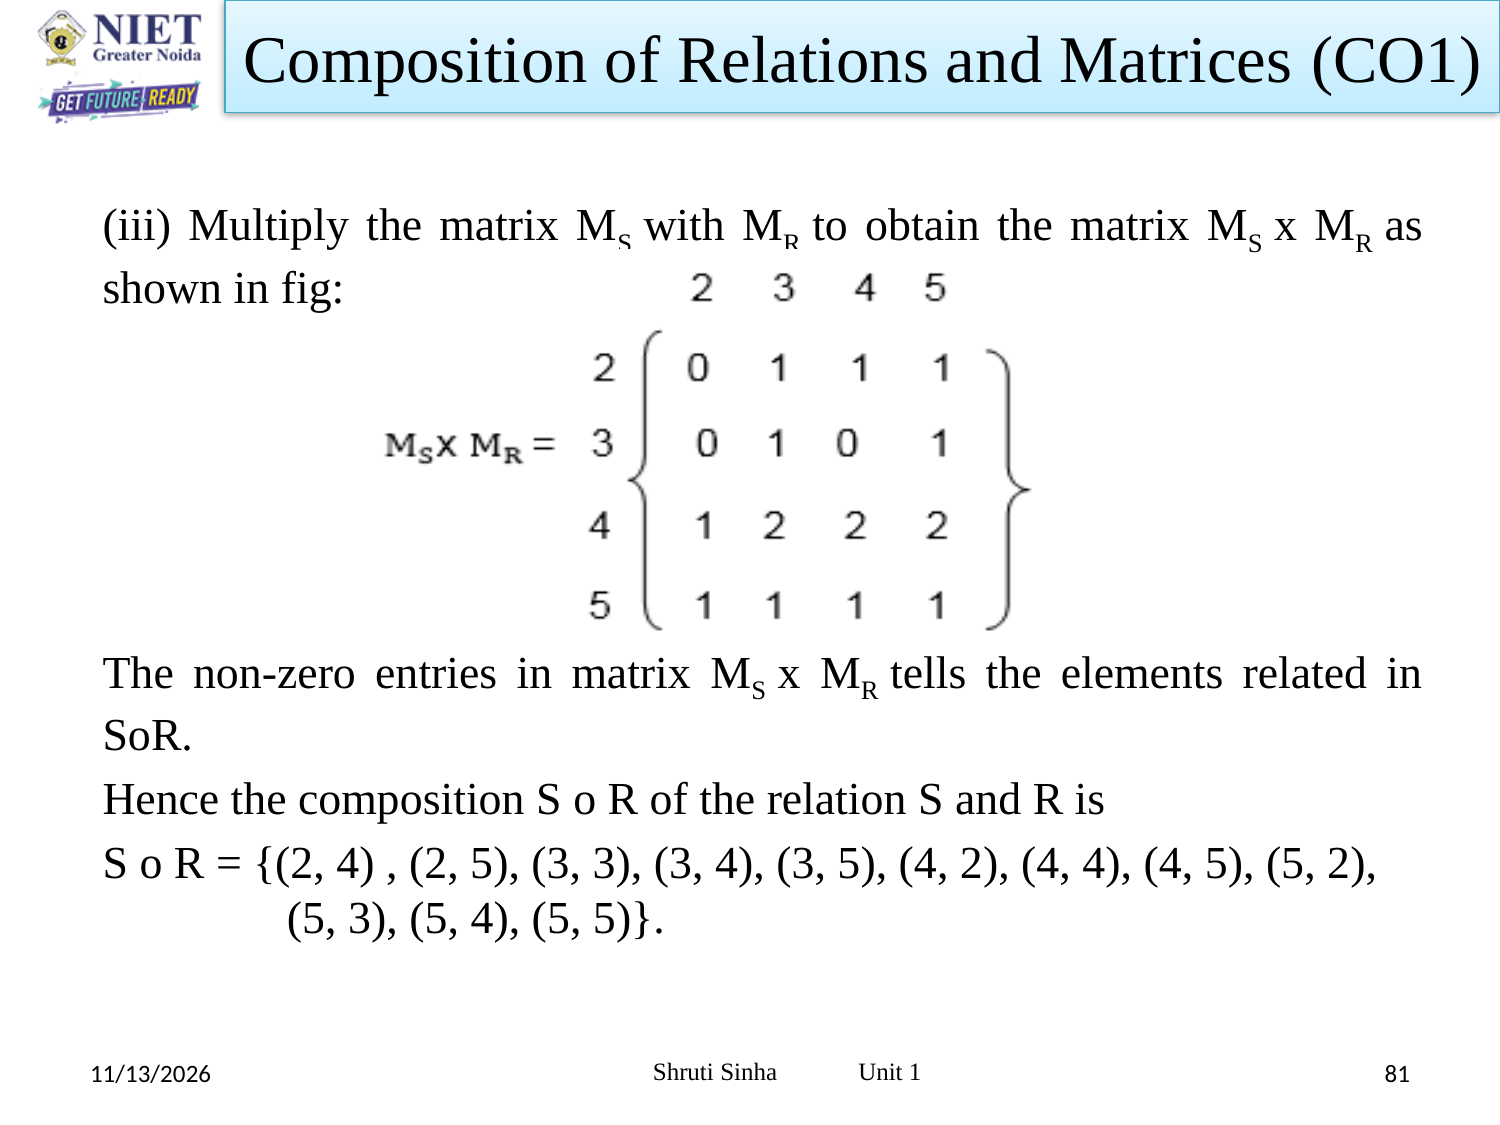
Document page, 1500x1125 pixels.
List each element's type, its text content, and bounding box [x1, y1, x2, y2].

text_box Composition of Relations and Matrices (CO1) [238, 0, 1500, 113]
slide_number 81 [1074, 1042, 1425, 1103]
picture [374, 249, 1051, 640]
picture [0, 0, 238, 135]
list (iii) Multiply the matrix MS with MR to obtain the matrix MS x MR as shown in fig: The non-zero entries in matrix MS x MR tells the elements related in SoR. Hence the composition S o R of the relation S and R is S o R = {(2, 4) , (2, 5), (3, 3), (3, 4), (3, 5), (4, 2), (4, 4), (4, 5), (5, 2), (5, 3), (5, 4), (5, 5)}. [87, 187, 1438, 963]
footer Shruti Sinha Unit 1 [375, 1040, 1200, 1100]
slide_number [75, 1042, 425, 1103]
